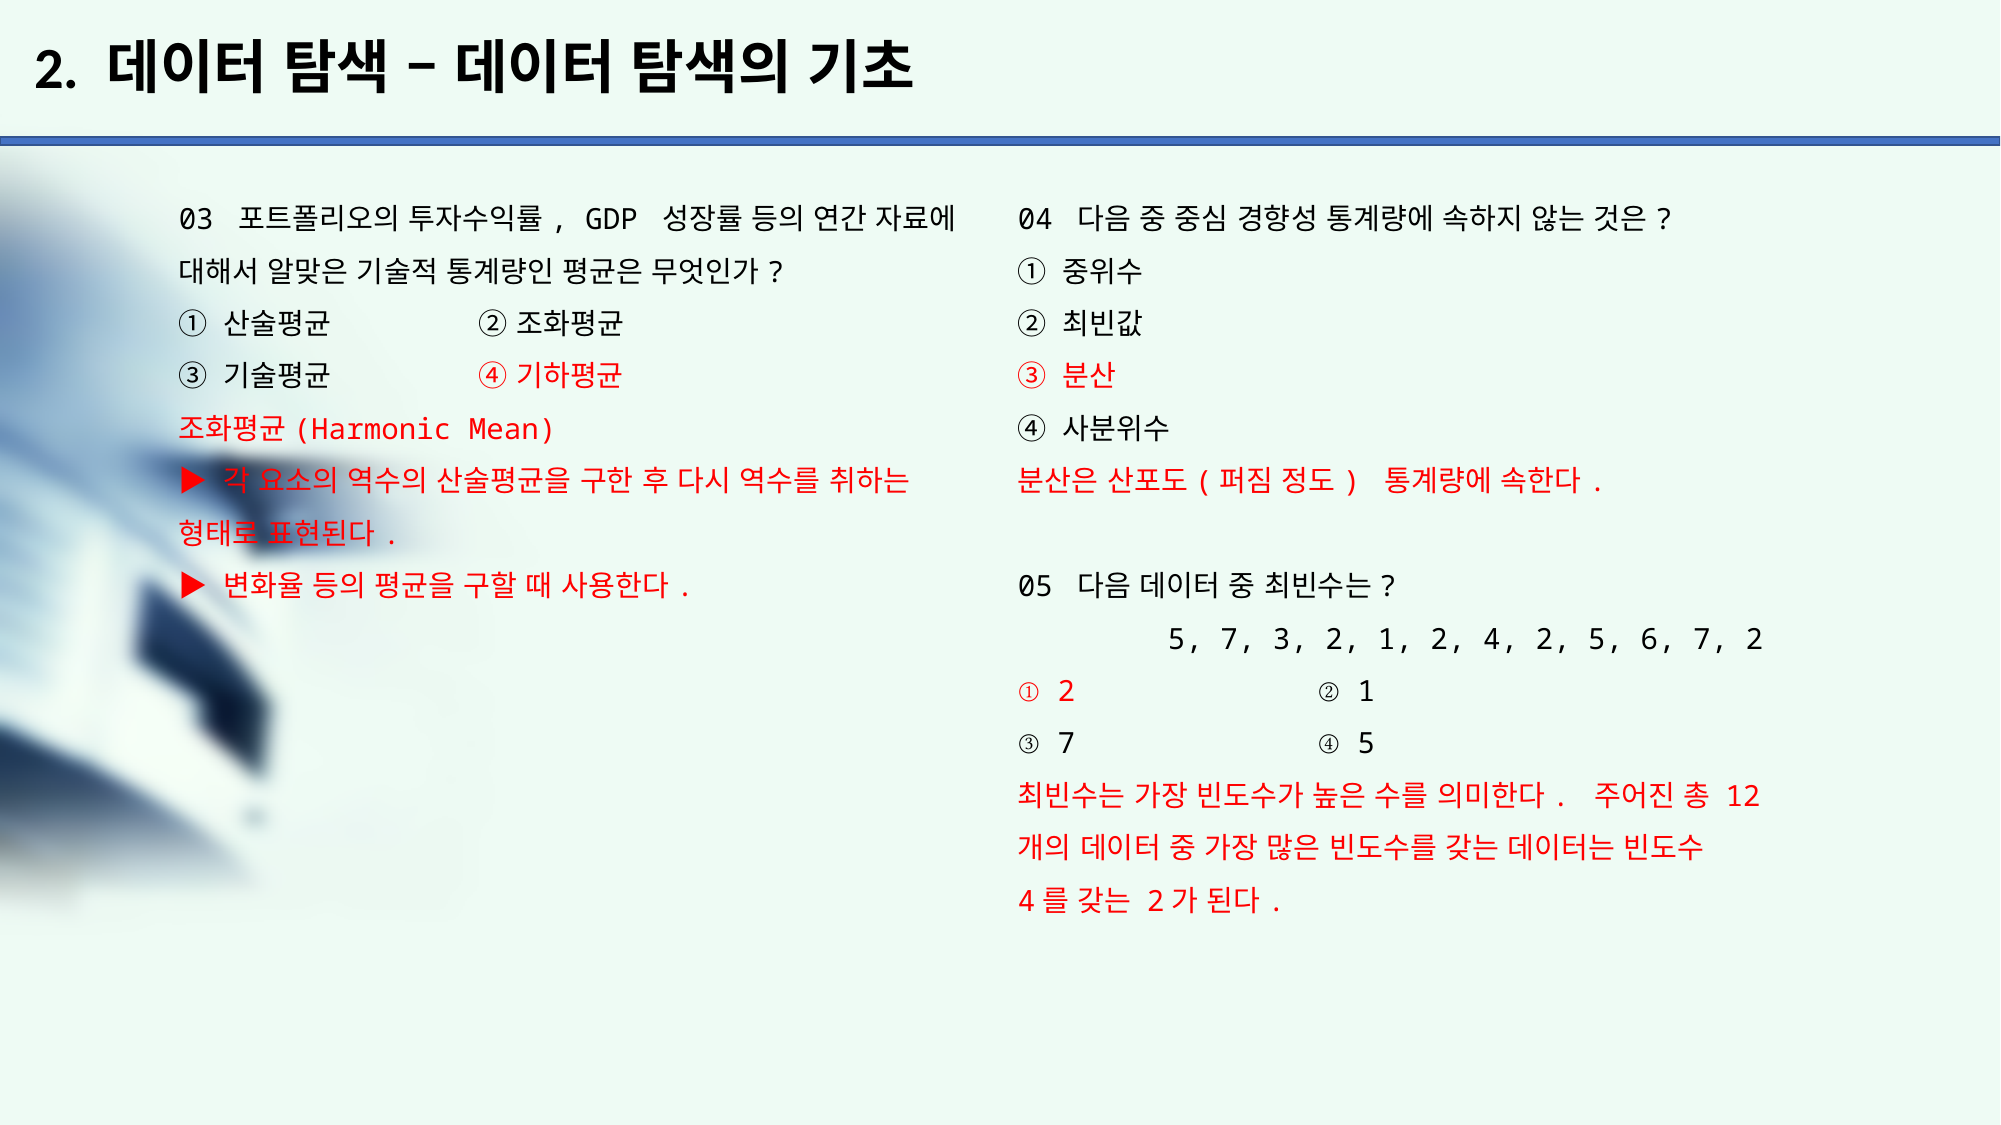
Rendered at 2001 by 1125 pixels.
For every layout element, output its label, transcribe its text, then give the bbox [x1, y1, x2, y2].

text_box 04 다음 중 중심 경향성 통계량에 속하지 않는 것은? ① 중위수 ② 최빈값 ③ 분산 ④ 사분위수 분산은 산포도(퍼짐 정도) 통계량에 속한다. 05 다음 데이터 중 최빈수는? 5, 7, 3, 2, 1, 2, 4, 2, 5, 6, 7, 2 ① 2 ② 1 ③ 7 ④ 5 최빈수는 가장 빈도수가 높은 수를 의미한다. 주어진 총 12 개의 데이터 중 가장 많은 빈도수를 갖는 데이터는 빈도수 4를 갖는 2가 된다. [1003, 175, 1840, 925]
picture [0, 146, 2000, 1125]
picture [0, 0, 2000, 136]
title 2. 데이터 탐색 – 데이터 탐색의 기초 [19, 14, 1745, 126]
text_box 03 포트폴리오의 투자수익률, GDP 성장률 등의 연간 자료에 대해서 알맞은 기술적 통계량인 평균은 무엇인가? ① 산술평균 ② 조화평균 ③ 기술평균 ④ 기하평균 조화평균(Harmonic Mean) ▶ 각 요소의 역수의 산술평균을 구한 후 다시 역수를 취하는 형태로 표현된다. ▶ 변화율 등의 평균을 구할 때 사용한다. [163, 175, 1000, 610]
